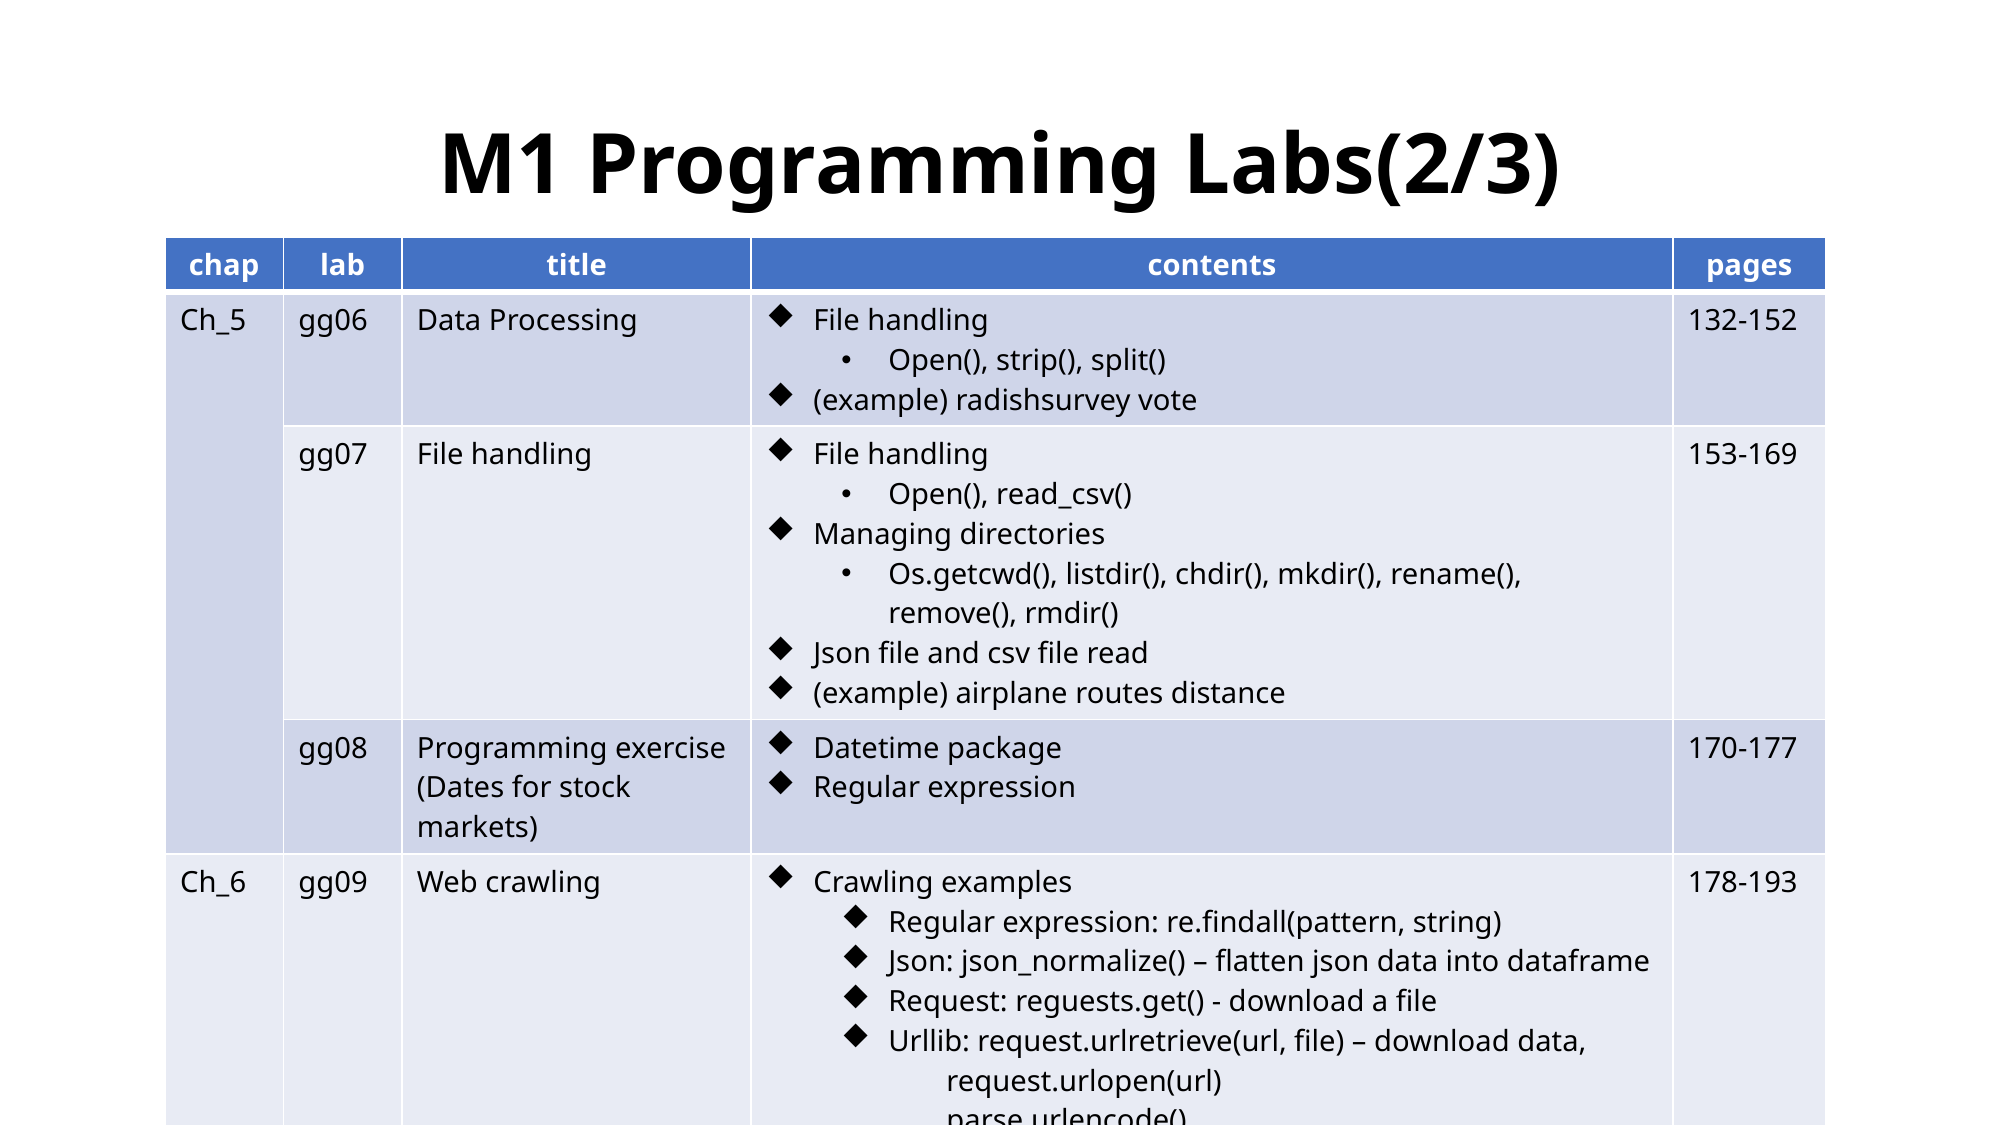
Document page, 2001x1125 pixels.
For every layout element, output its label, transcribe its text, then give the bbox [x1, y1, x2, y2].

table_cell gg06 [284, 295, 401, 425]
table_cell Data Processing [403, 295, 750, 425]
table_cell Programming exercise (Dates for stock markets) [403, 720, 750, 853]
table_cell gg08 [284, 720, 401, 853]
table_cell 132-152 [1674, 295, 1825, 425]
table_header lab [284, 238, 401, 289]
table_header contents [752, 238, 1672, 289]
table_cell Ch_6 [166, 855, 283, 1125]
table_cell 170-177 [1674, 720, 1825, 853]
table_cell Crawling examples Regular expression: re.findall(pattern, string) Json: json_normalize() – flatten json data into dataframe Request: reguests.get() - download a file Urllib: request.urlretrieve(url, file) – download data, request.urlopen(url) parse.urlencode() [752, 855, 1672, 1125]
table_header title [403, 238, 750, 289]
table_cell File handling Open(), read_csv() Managing directories Os.getcwd(), listdir(), chdir(), mkdir(), rename(), remove(), rmdir() Json file and csv file read (example) airplane routes distance [752, 427, 1672, 719]
table_cell 153-169 [1674, 427, 1825, 719]
table_cell gg07 [284, 427, 401, 719]
table_cell 178-193 [1674, 855, 1825, 1125]
table_cell Web crawling [403, 855, 750, 1125]
table_header pages [1674, 238, 1825, 289]
table_header chap [166, 238, 283, 289]
table_cell File handling [403, 427, 750, 719]
table_cell gg09 [284, 855, 401, 1125]
table_cell Ch_5 [166, 295, 283, 853]
table_cell Datetime package Regular expression [752, 720, 1672, 853]
table_cell File handling Open(), strip(), split() (example) radishsurvey vote [752, 295, 1672, 425]
title M1 Programming Labs(2/3) [249, 86, 1750, 219]
